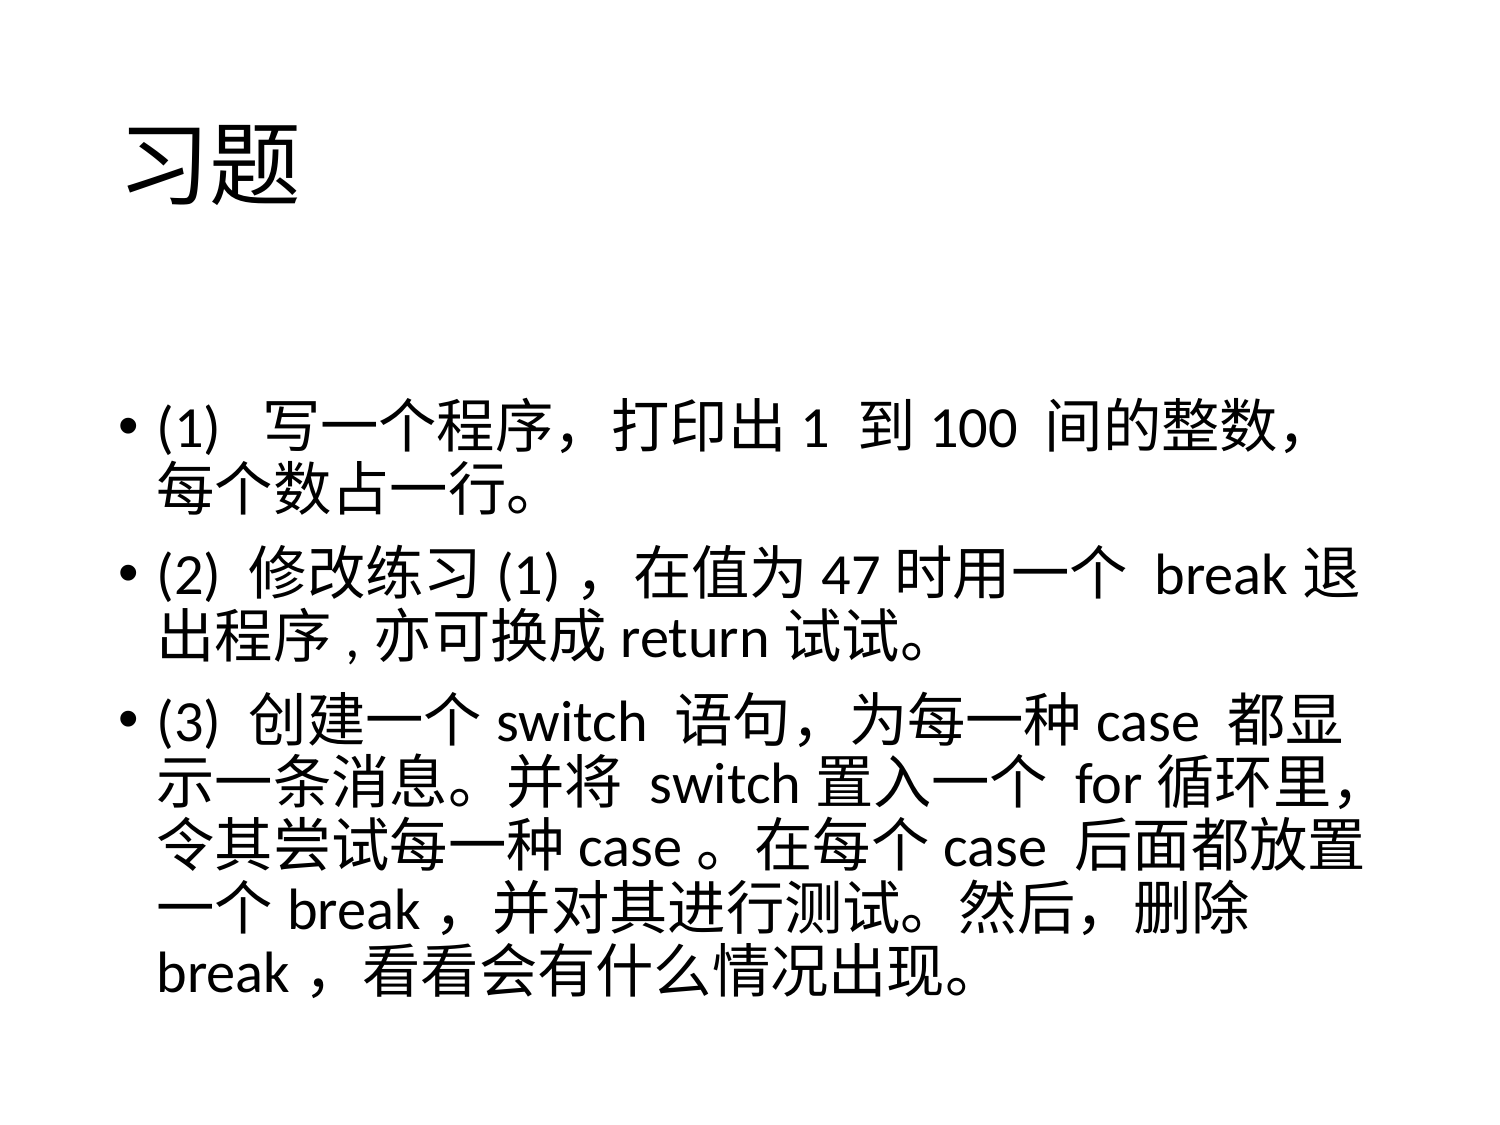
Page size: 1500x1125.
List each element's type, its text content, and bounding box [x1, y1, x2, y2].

list (1) 写一个程序，打印出1 到100 间的整数，每个数占一行。 (2) 修改练习(1)，在值为47时用一个 break退出程序,亦可换成return试试。 (3) 创建一个switch 语句，为每一种case 都显示一条消息。并将 switch置入一个 for循环里，令其尝试每一种case。在每个case 后面都放置一个break，并对其进行测试。然后，删除break，看看会有什么情况出现。 [103, 299, 1397, 1014]
title 习题 [103, 59, 1397, 278]
